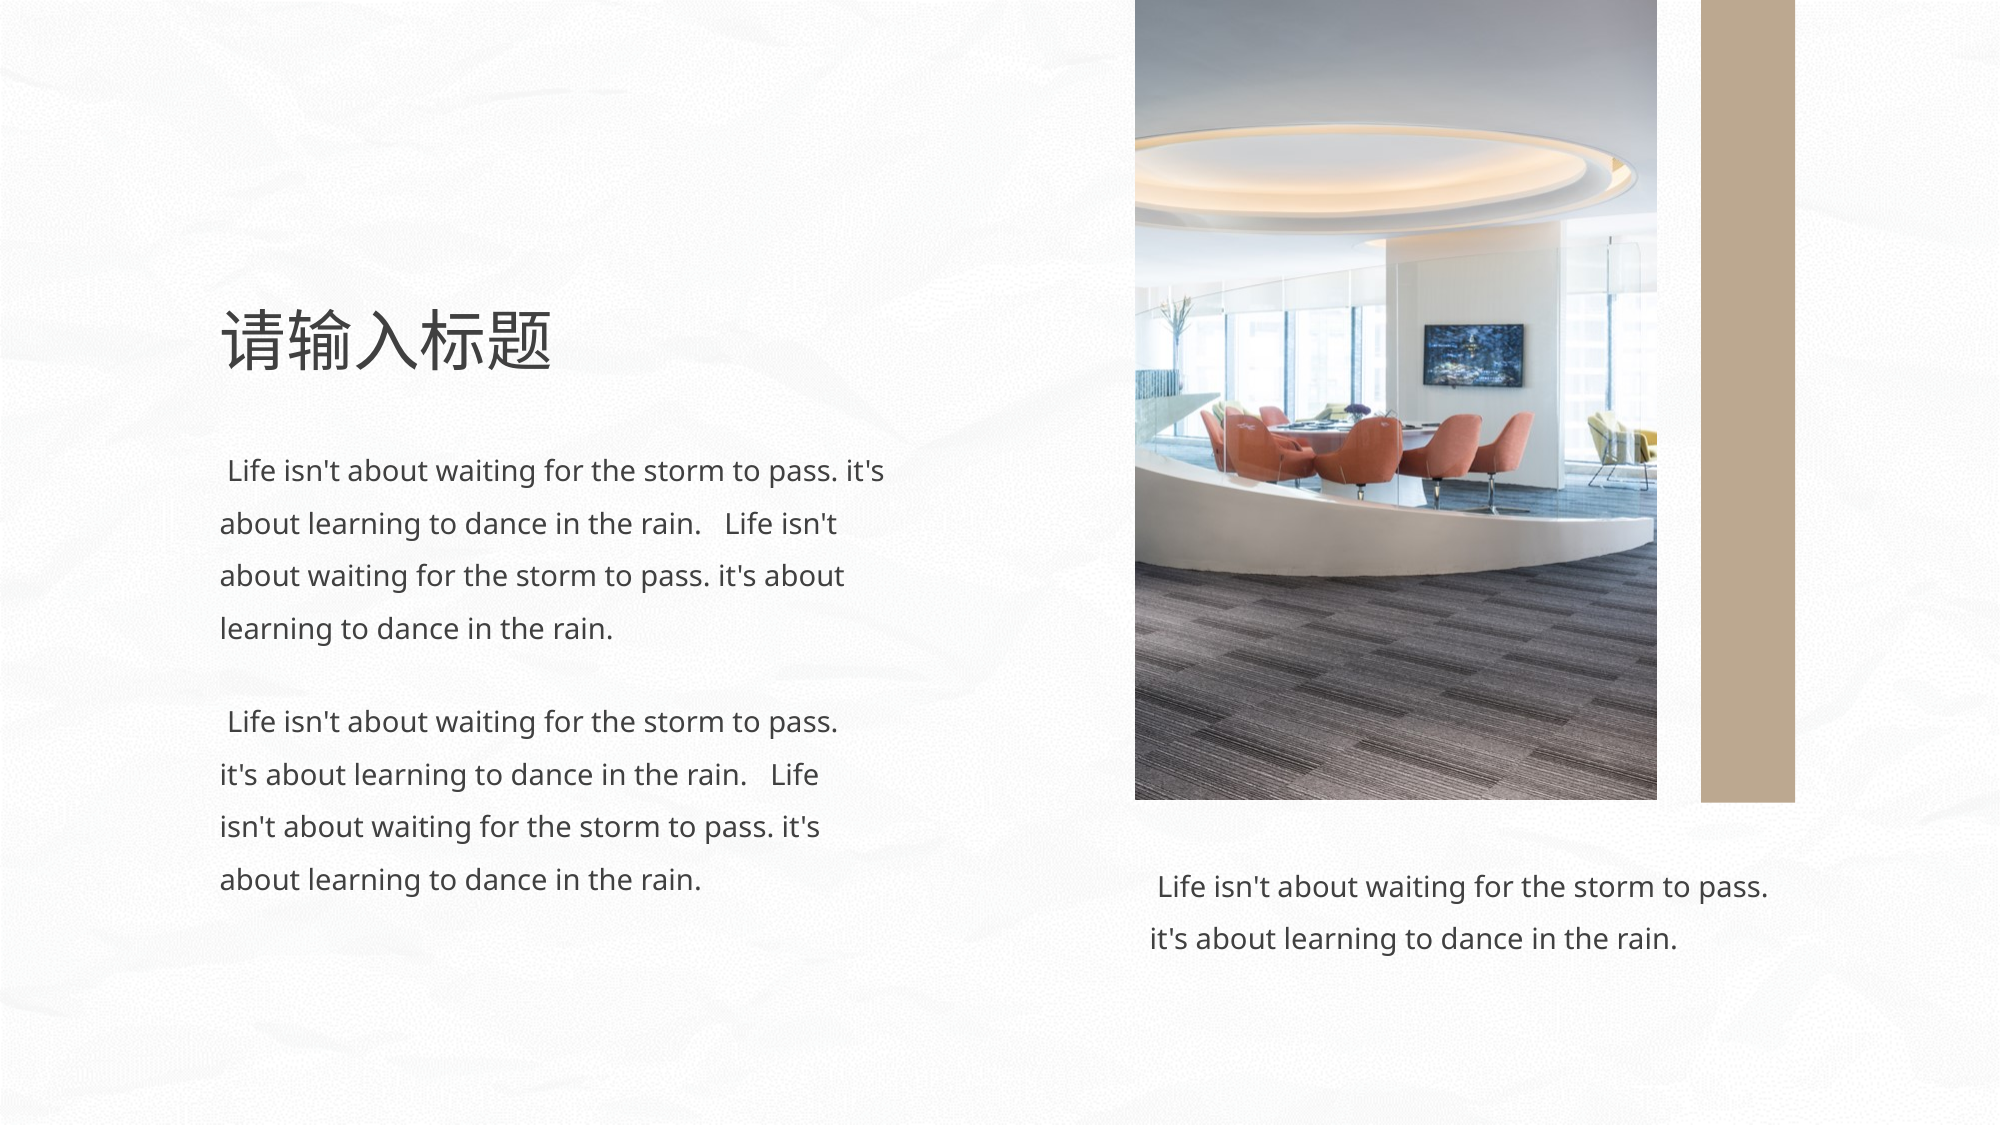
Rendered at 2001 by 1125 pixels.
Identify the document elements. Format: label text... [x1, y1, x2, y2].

text_box 请输入标题 [204, 290, 569, 386]
text_box Life isn't about waiting for the storm to pass. it's about learning to dance in the rain. Life isn't about waiting for the storm to pass. it's about learning to dance in the rain. [204, 678, 866, 904]
text_box [1700, 0, 1796, 804]
text_box Life isn't about waiting for the storm to pass. it's about learning to dance in the rain. [1134, 843, 1813, 963]
text_box Life isn't about waiting for the storm to pass. it's about learning to dance in the rain. Life isn't about waiting for the storm to pass. it's about learning to dance in the rain. [204, 427, 912, 653]
picture [1135, 0, 1657, 800]
